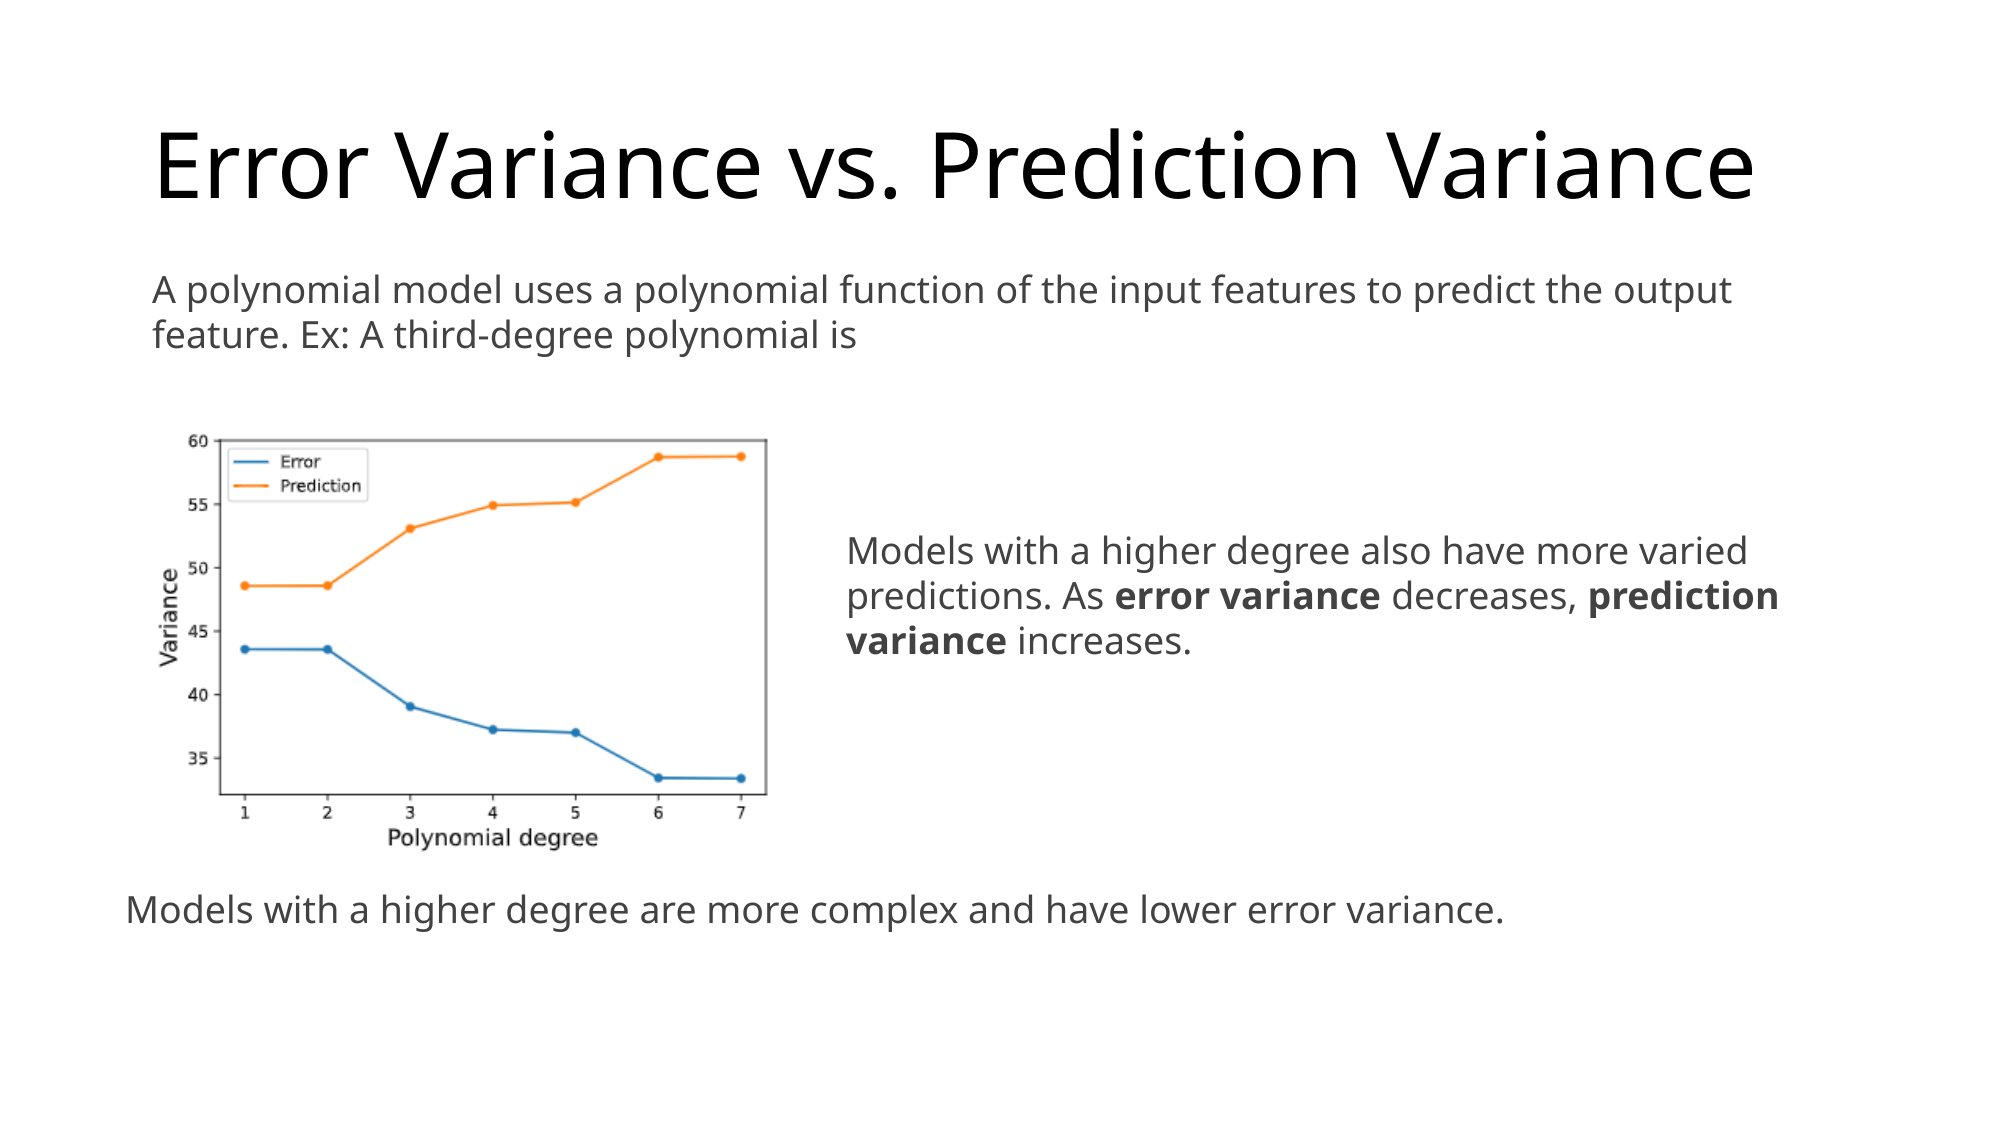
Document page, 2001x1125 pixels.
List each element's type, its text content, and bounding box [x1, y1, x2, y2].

text_box Models with a higher degree are more complex and have lower error variance. [110, 878, 1827, 939]
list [136, 396, 832, 867]
title Error Variance vs. Prediction Variance [137, 59, 1863, 278]
text_box Models with a higher degree also have more varied predictions. As error variance decreases, prediction variance increases. [832, 519, 1827, 670]
